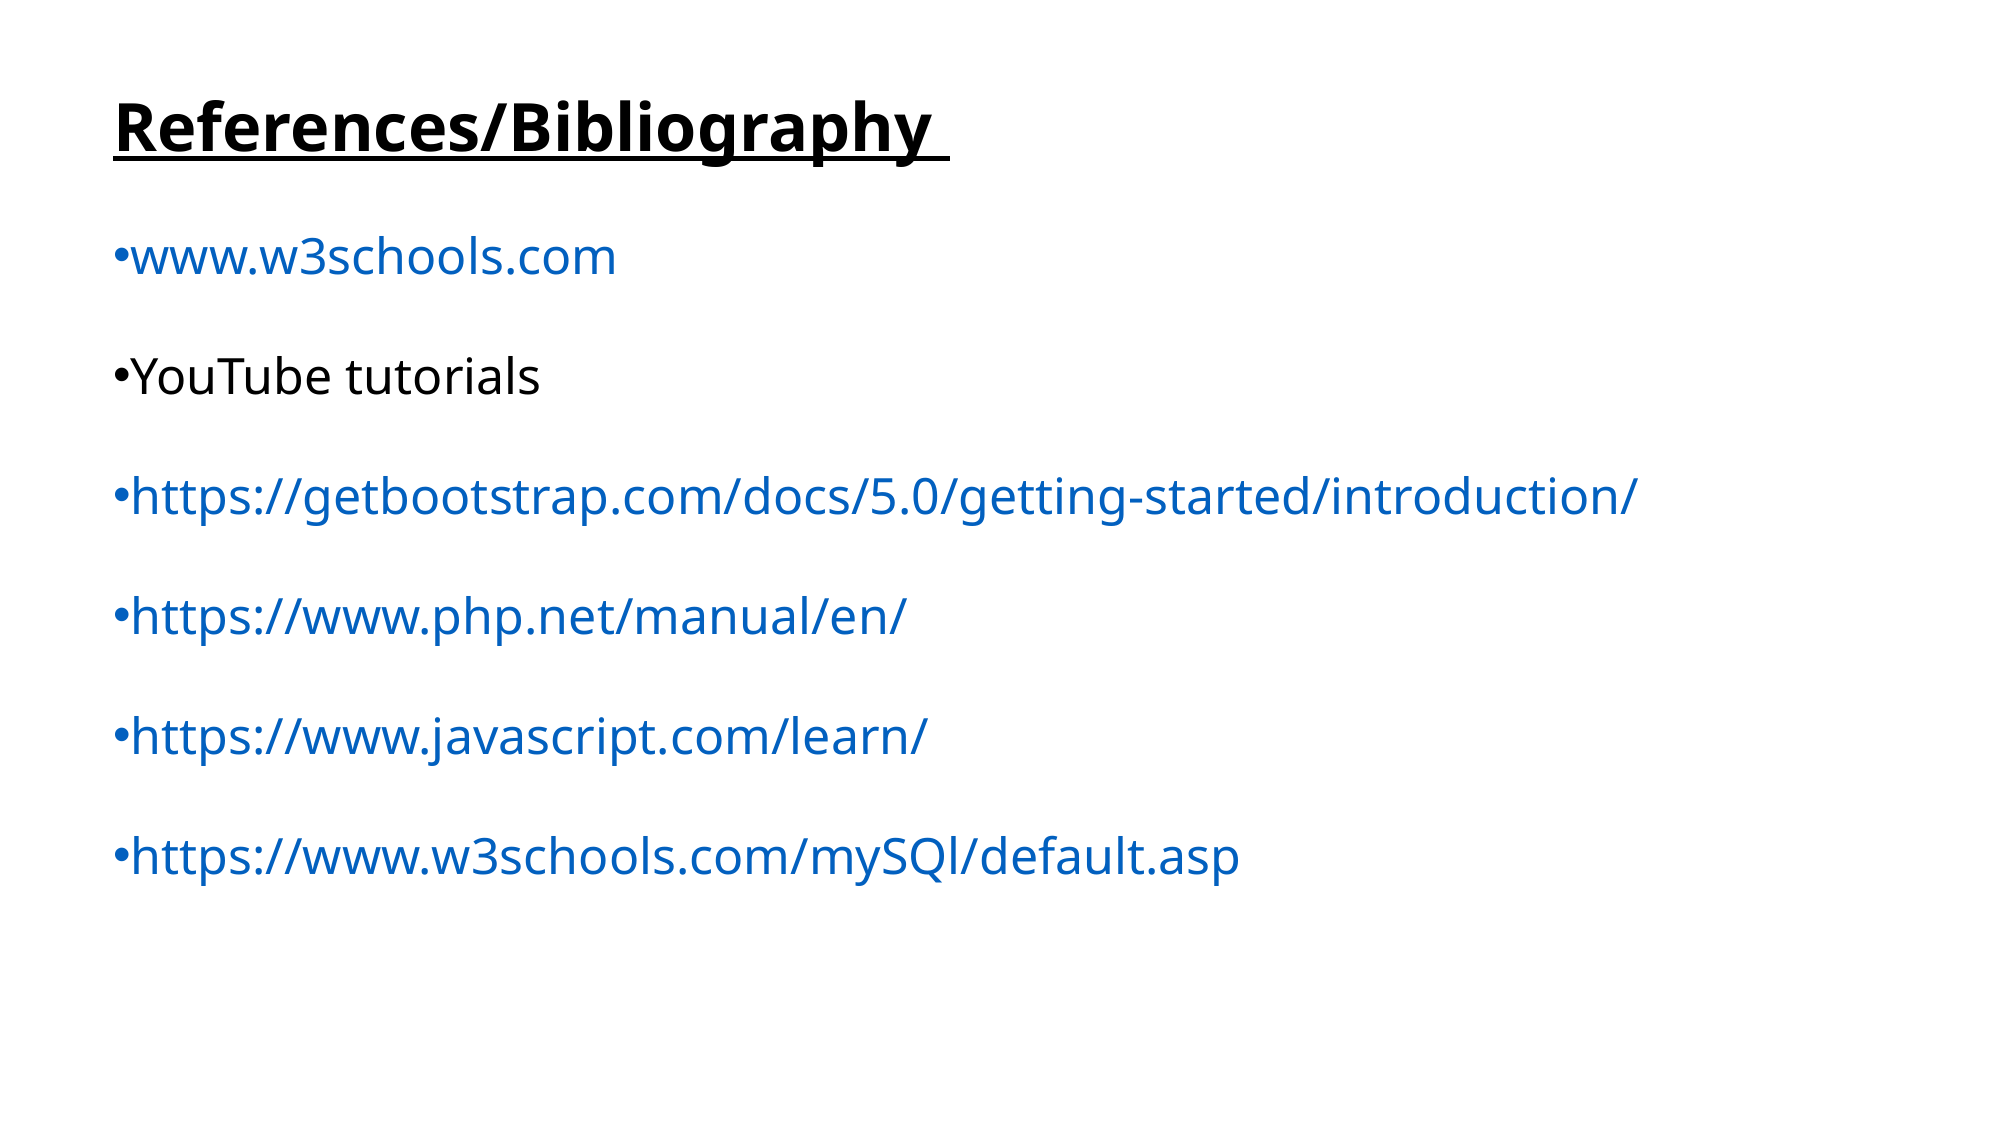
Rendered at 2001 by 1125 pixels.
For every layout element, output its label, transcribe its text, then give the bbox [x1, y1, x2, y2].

text_box References/Bibliography www.w3schools.com YouTube tutorials https://getbootstrap.com/docs/5.0/getting-started/introduction/ https://www.php.net/manual/en/ https://www.javascript.com/learn/ https://www.w3schools.com/mySQl/default.asp [98, 77, 1852, 892]
